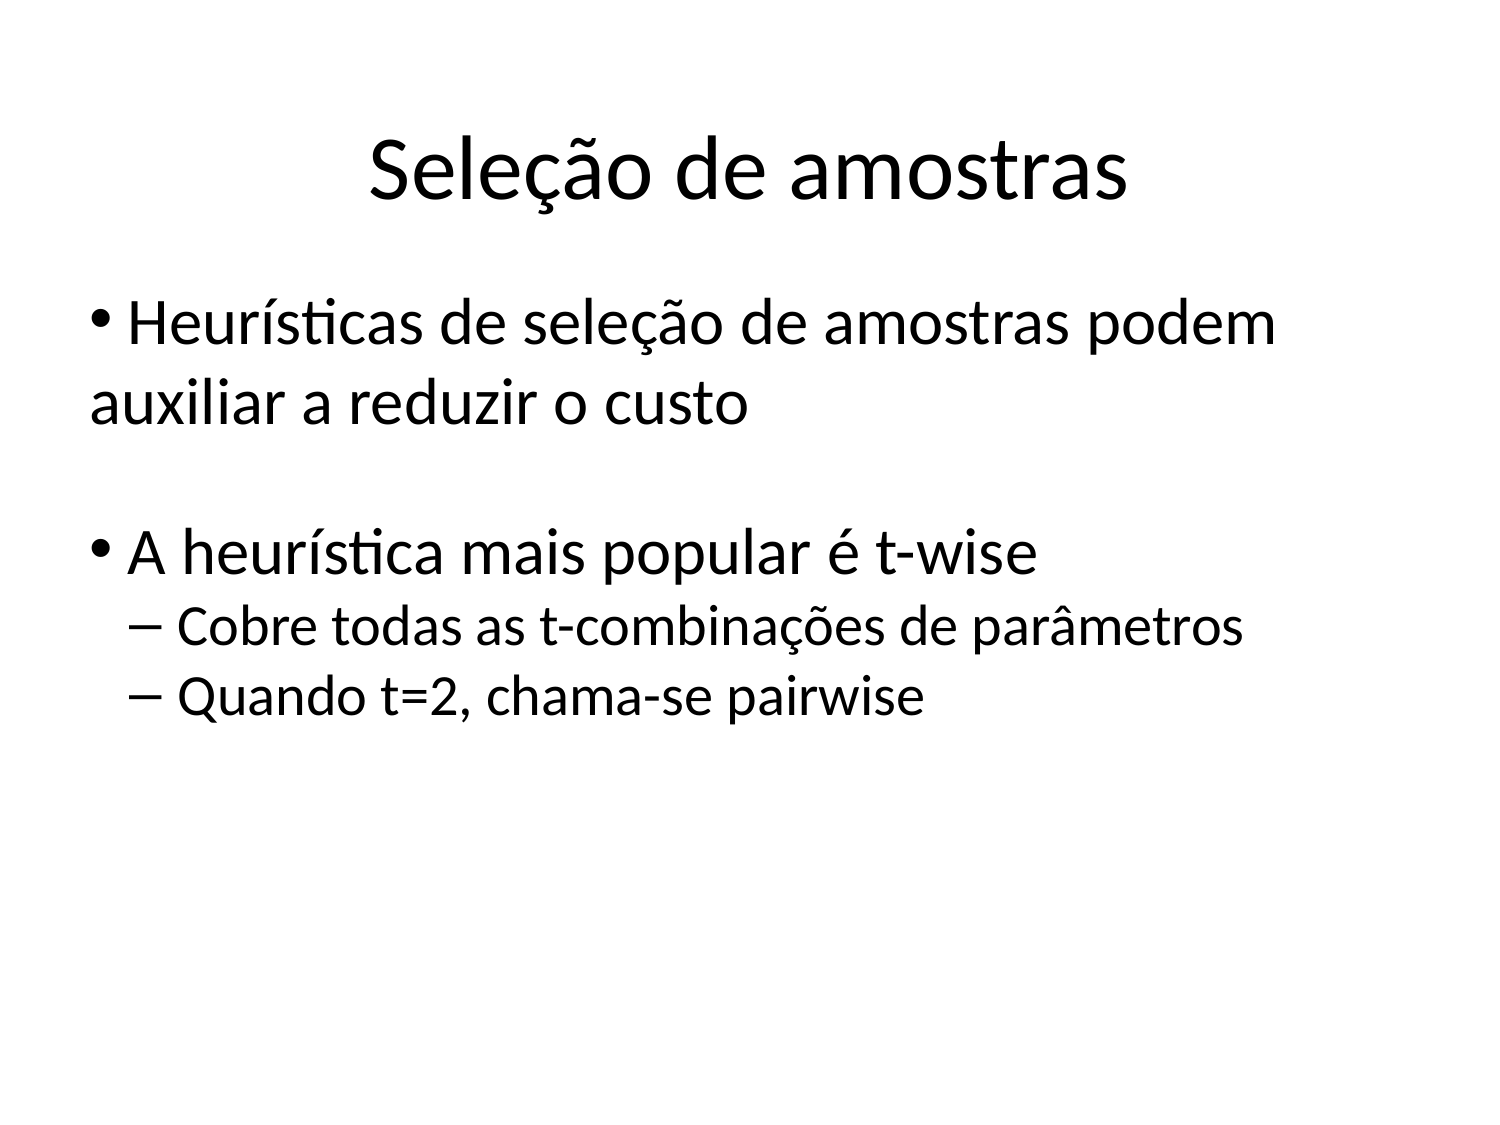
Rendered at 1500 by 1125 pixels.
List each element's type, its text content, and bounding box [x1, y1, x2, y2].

text_box Seleção de amostras [74, 45, 1425, 233]
text_box Heurísticas de seleção de amostras podem auxiliar a reduzir o custo A heurística mais popular é t-wise Cobre todas as t-combinações de parâmetros Quando t=2, chama-se pairwise [74, 262, 1500, 1078]
